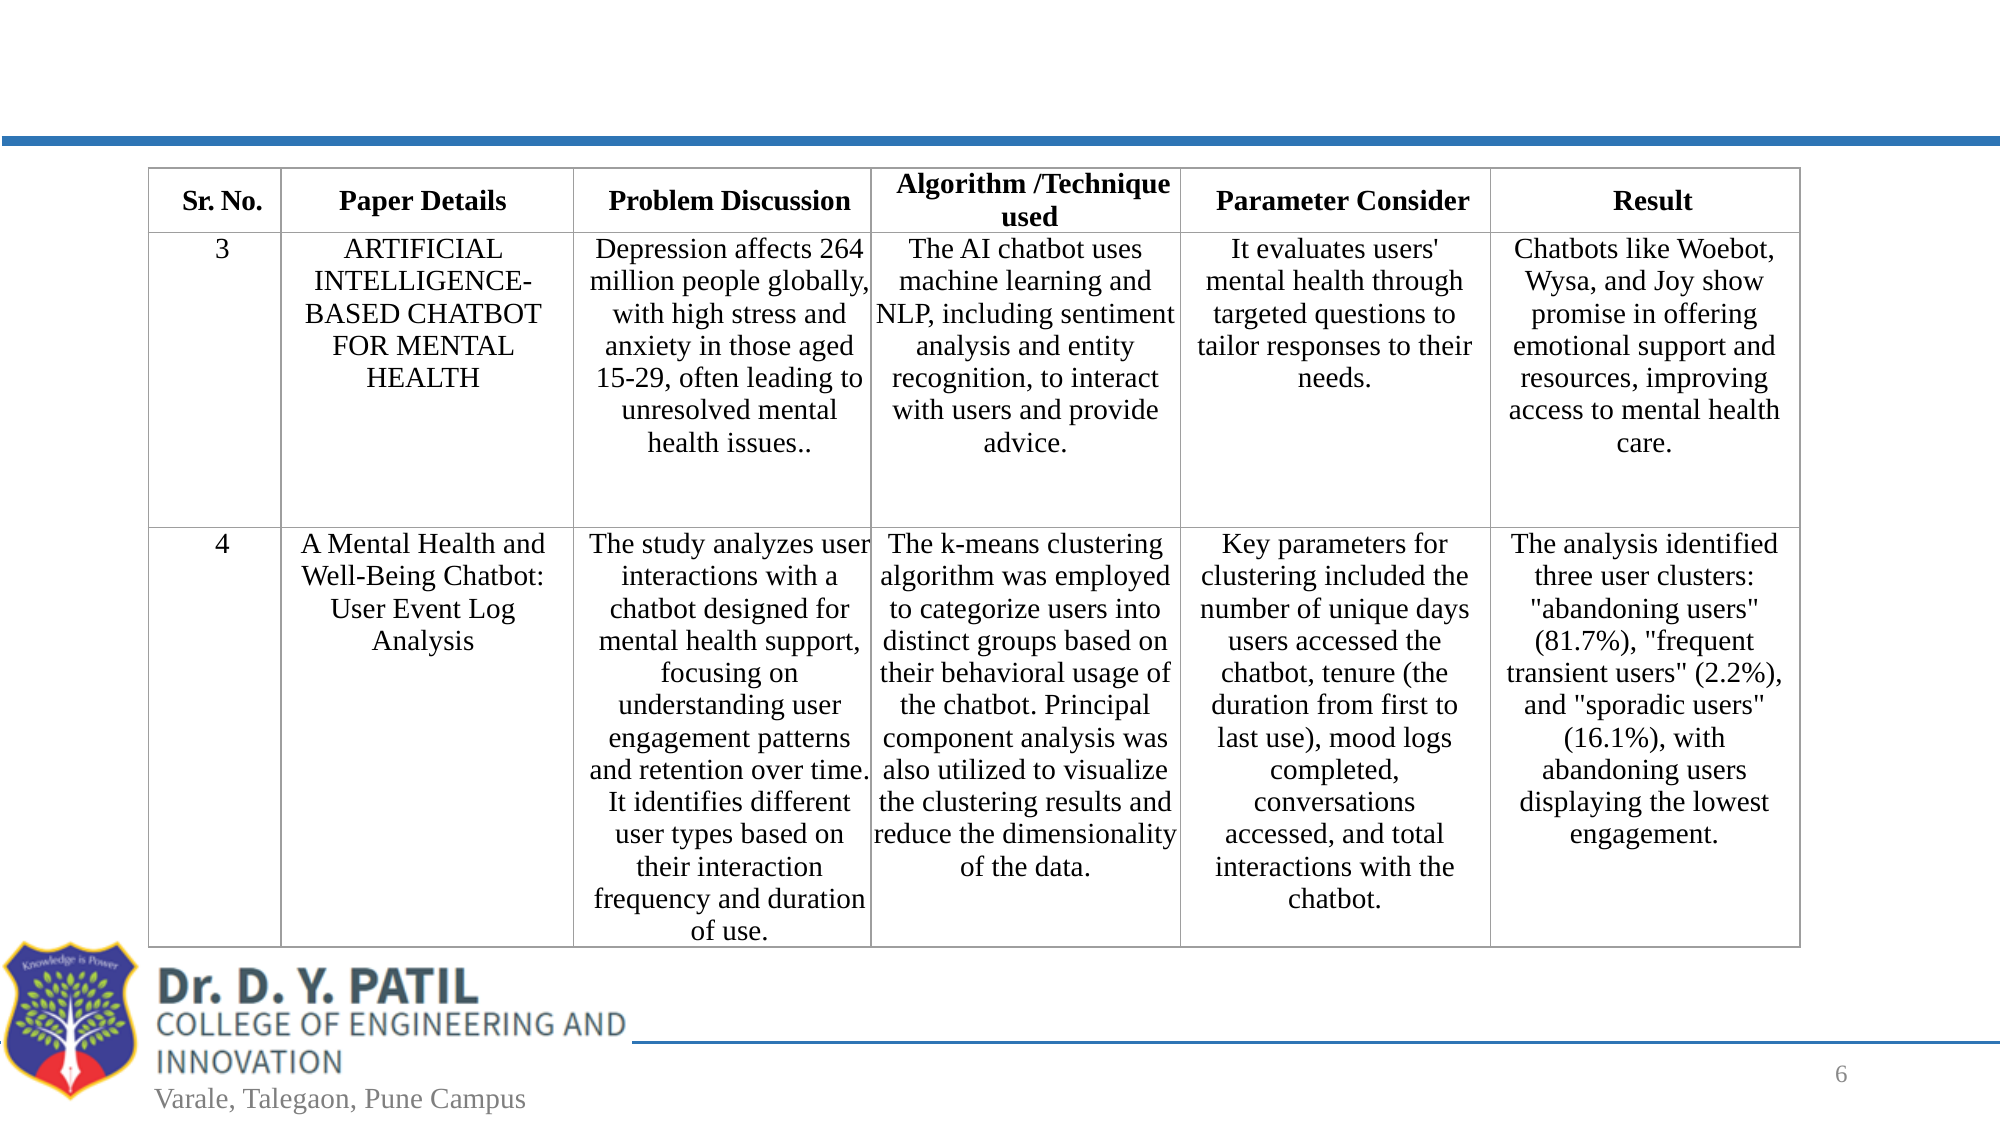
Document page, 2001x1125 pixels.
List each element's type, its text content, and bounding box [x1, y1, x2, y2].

table_cell Depression affects 264 million people globally, with high stress and anxiety in those aged 15-29, often leading to unresolved mental health issues.. [574, 233, 870, 527]
table_header Algorithm /Technique used [872, 169, 1180, 232]
slide_number 6 [1412, 1042, 1863, 1103]
table_header Problem Discussion [574, 169, 870, 232]
table_header Paper Details [282, 169, 573, 232]
table_header Result [1491, 169, 1799, 232]
table_header Parameter Consider [1181, 169, 1490, 232]
table_cell The study analyzes user interactions with a chatbot designed for mental health support, focusing on understanding user engagement patterns and retention over time. It identifies different user types based on their interaction frequency and duration of use. [574, 528, 870, 946]
picture [490, 1096, 496, 1106]
picture [1, 935, 632, 1106]
table_cell 4 [149, 528, 280, 946]
picture [400, 1096, 405, 1106]
table_cell The k-means clustering algorithm was employed to categorize users into distinct groups based on their behavioral usage of the chatbot. Principal component analysis was also utilized to visualize the clustering results and reduce the dimensionality of the data. [872, 528, 1180, 946]
table_cell Chatbots like Woebot, Wysa, and Joy show promise in offering emotional support and resources, improving access to mental health care. [1491, 233, 1799, 527]
picture [324, 1095, 331, 1106]
table_cell ARTIFICIAL INTELLIGENCE-BASED CHATBOT FOR MENTAL HEALTH [282, 233, 573, 527]
picture [467, 1096, 472, 1106]
table_cell The AI chatbot uses machine learning and NLP, including sentiment analysis and entity recognition, to interact with users and provide advice. [872, 233, 1180, 527]
table_cell It evaluates users' mental health through targeted questions to tailor responses to their needs. [1181, 233, 1490, 527]
table_cell A Mental Health and Well-Being Chatbot: User Event Log Analysis [282, 528, 573, 946]
picture [370, 1090, 376, 1099]
table_header Sr. No. [149, 169, 280, 232]
table_cell The analysis identified three user clusters: "abandoning users" (81.7%), "frequent transient users" (2.2%), and "sporadic users" (16.1%), with abandoning users displaying the lowest engagement. [1491, 528, 1799, 946]
picture [340, 1096, 345, 1106]
table_cell Key parameters for clustering included the number of unique days users accessed the chatbot, tenure (the duration from first to last use), mood logs completed, conversations accessed, and total interactions with the chatbot. [1181, 528, 1490, 946]
table_cell 3 [149, 233, 280, 527]
